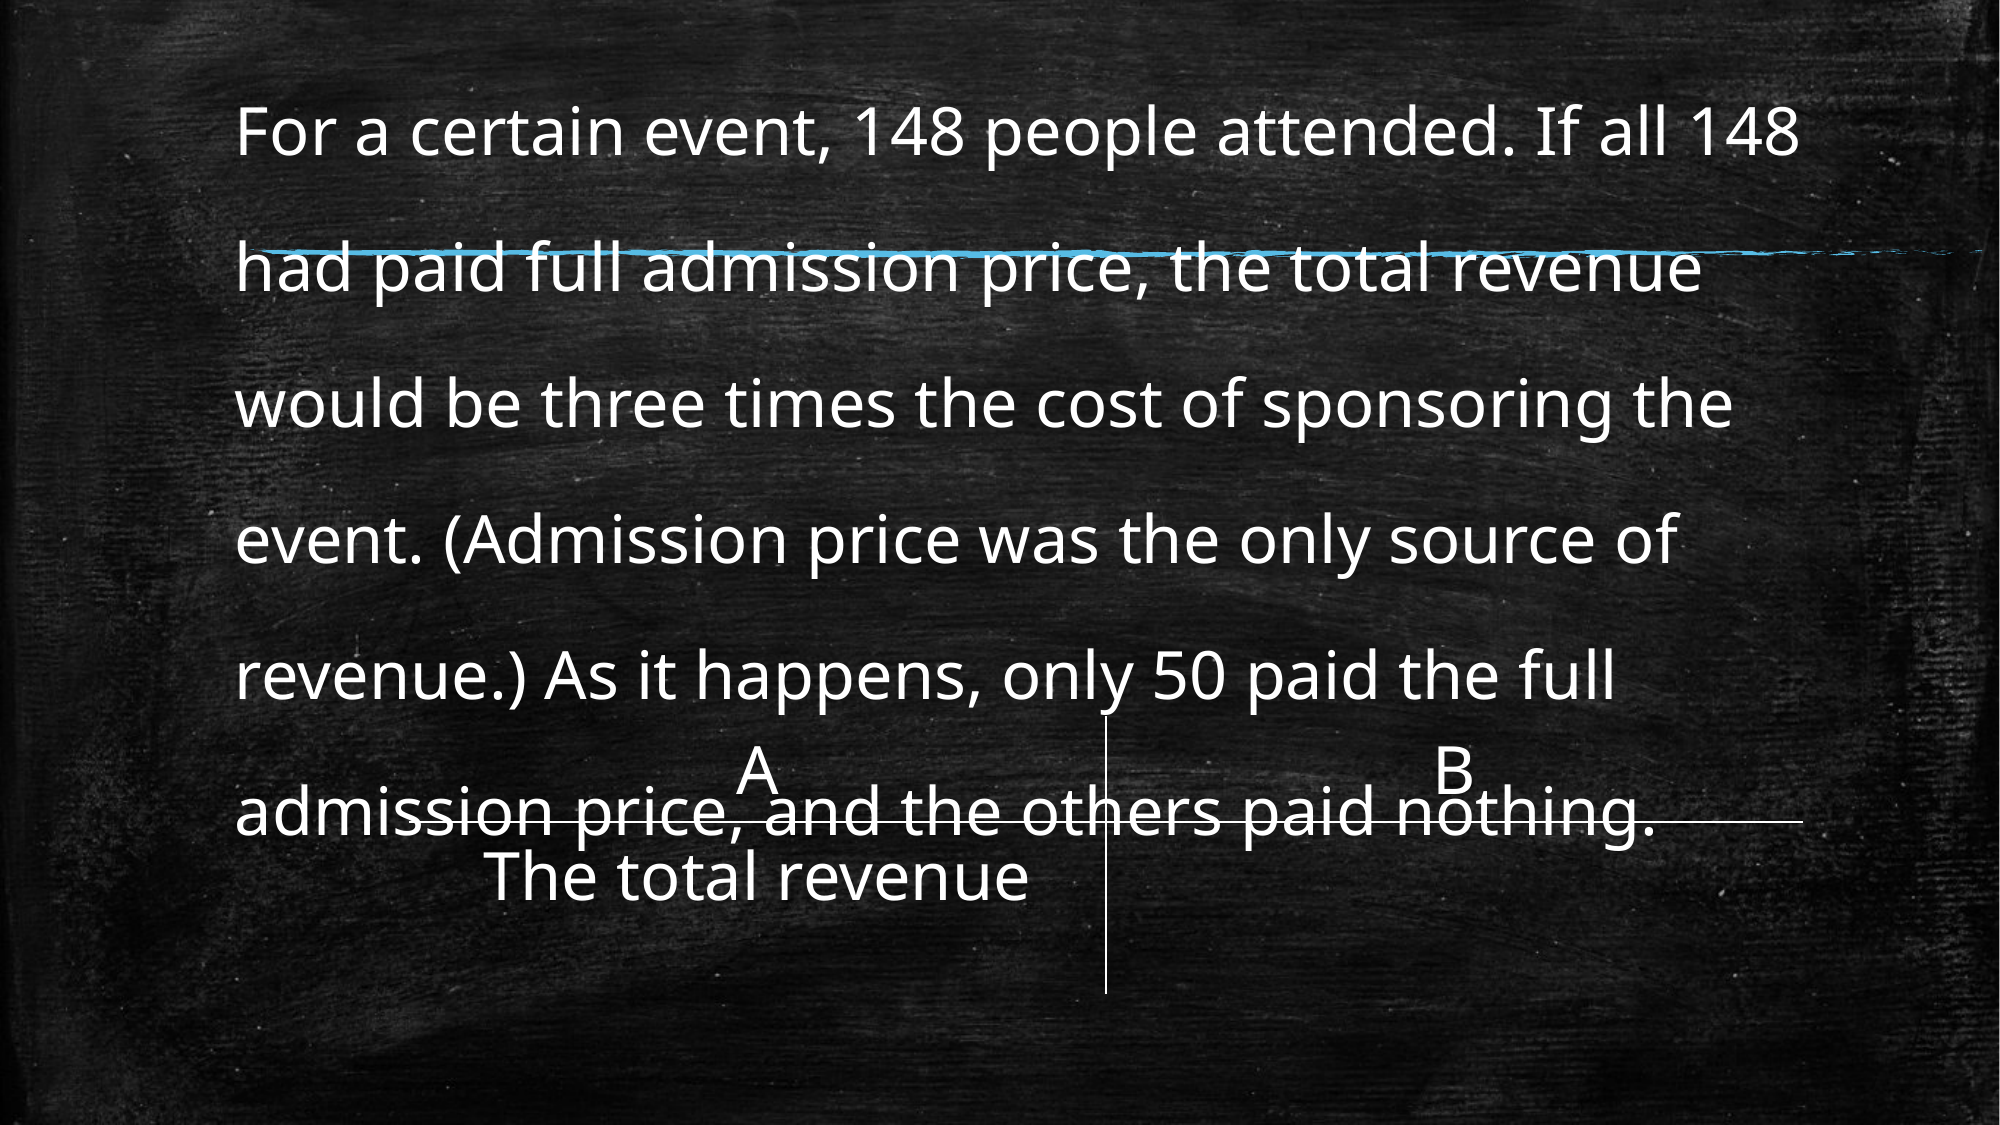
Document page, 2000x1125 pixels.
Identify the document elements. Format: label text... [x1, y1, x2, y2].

table_header For a certain event, 148 people attended. If all 148 had paid full admission price, the total revenue would be three times the cost of sponsoring the event. (Admission price was the only source of revenue.) As it happens, only 50 paid the full admission price, and the others paid nothing. [220, 31, 1874, 939]
